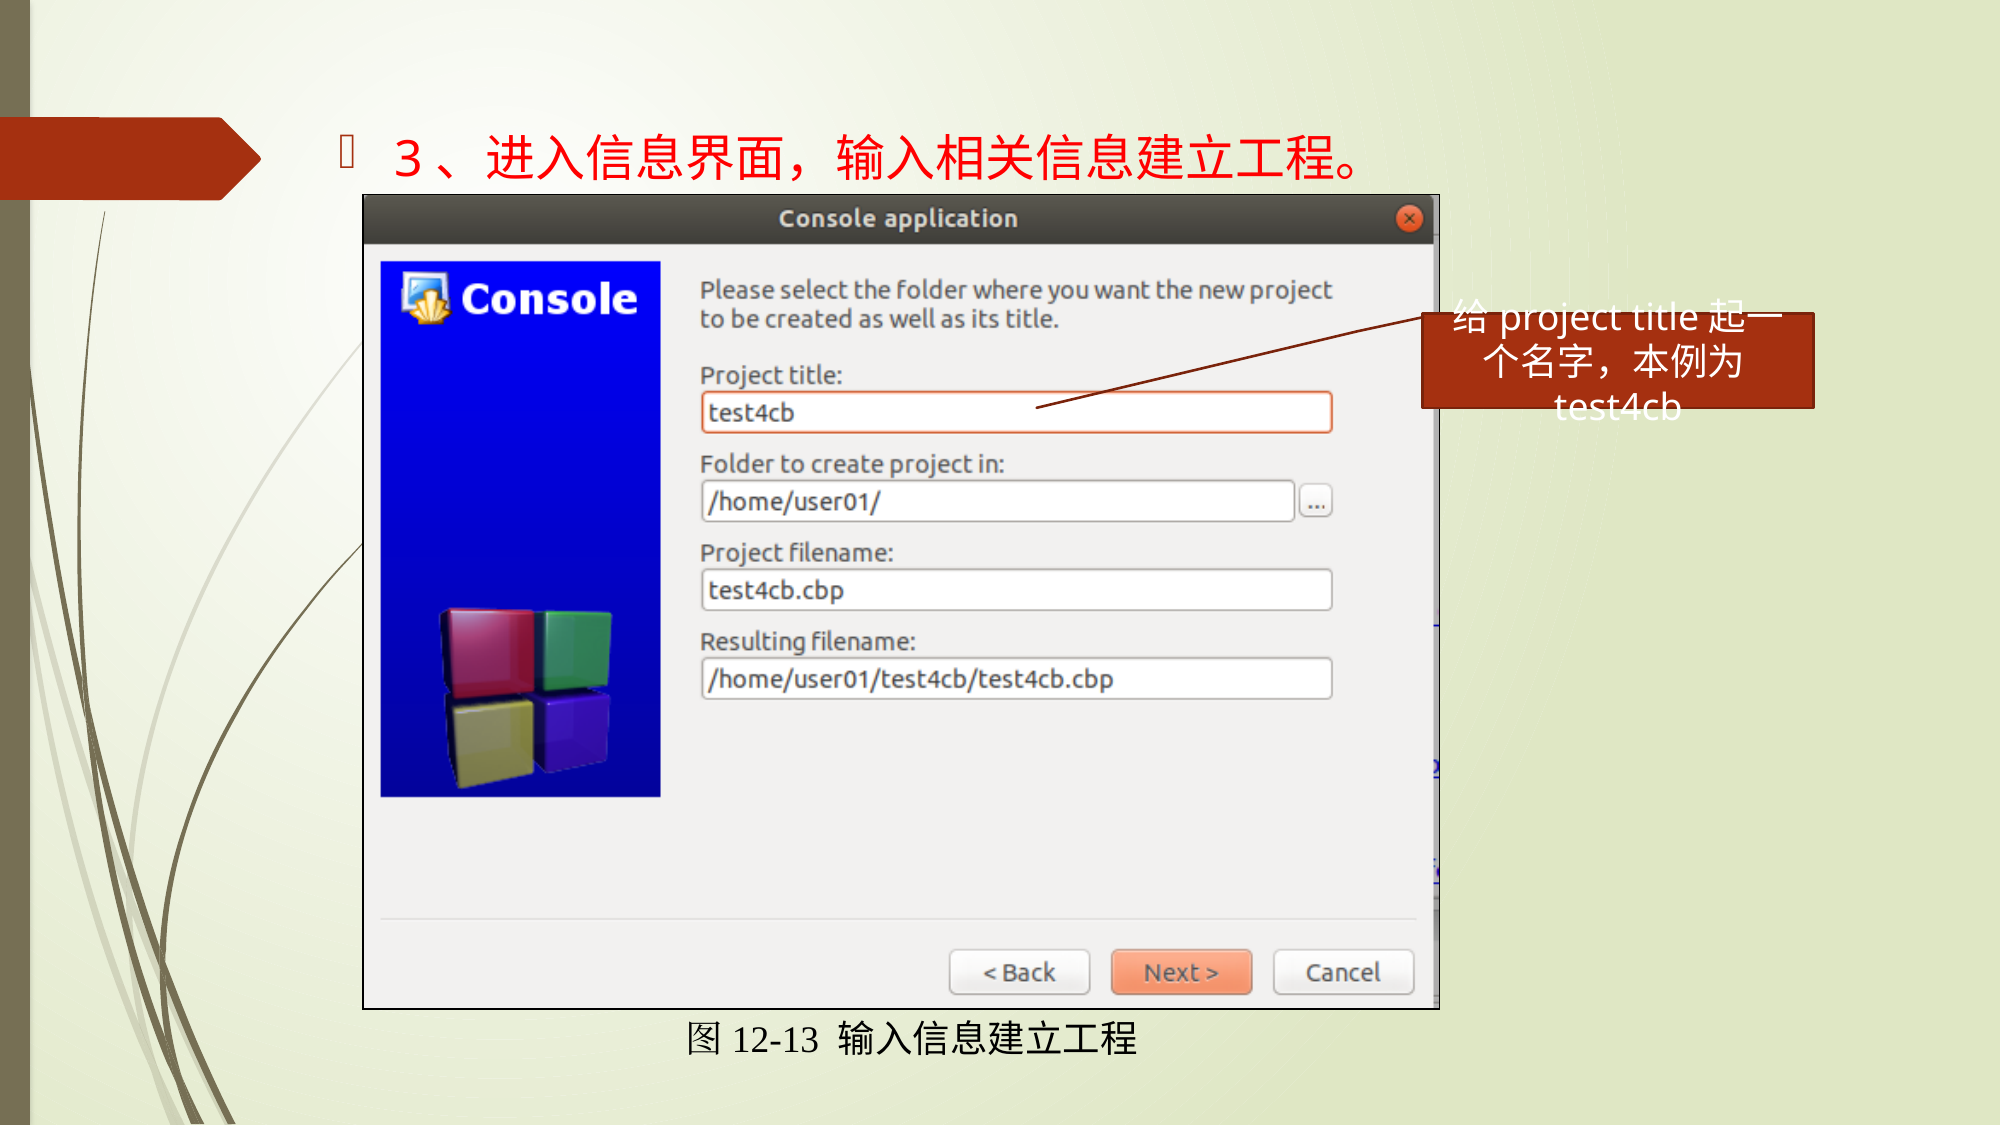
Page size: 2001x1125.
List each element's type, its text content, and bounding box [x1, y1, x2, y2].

list 3、进入信息界面，输入相关信息建立工程。 [323, 119, 1607, 196]
picture [363, 195, 1439, 1009]
text_box 图12-13 输入信息建立工程 [670, 1017, 1153, 1068]
text_box 给project title起一个名字，本例为test4cb [1442, 312, 1815, 409]
